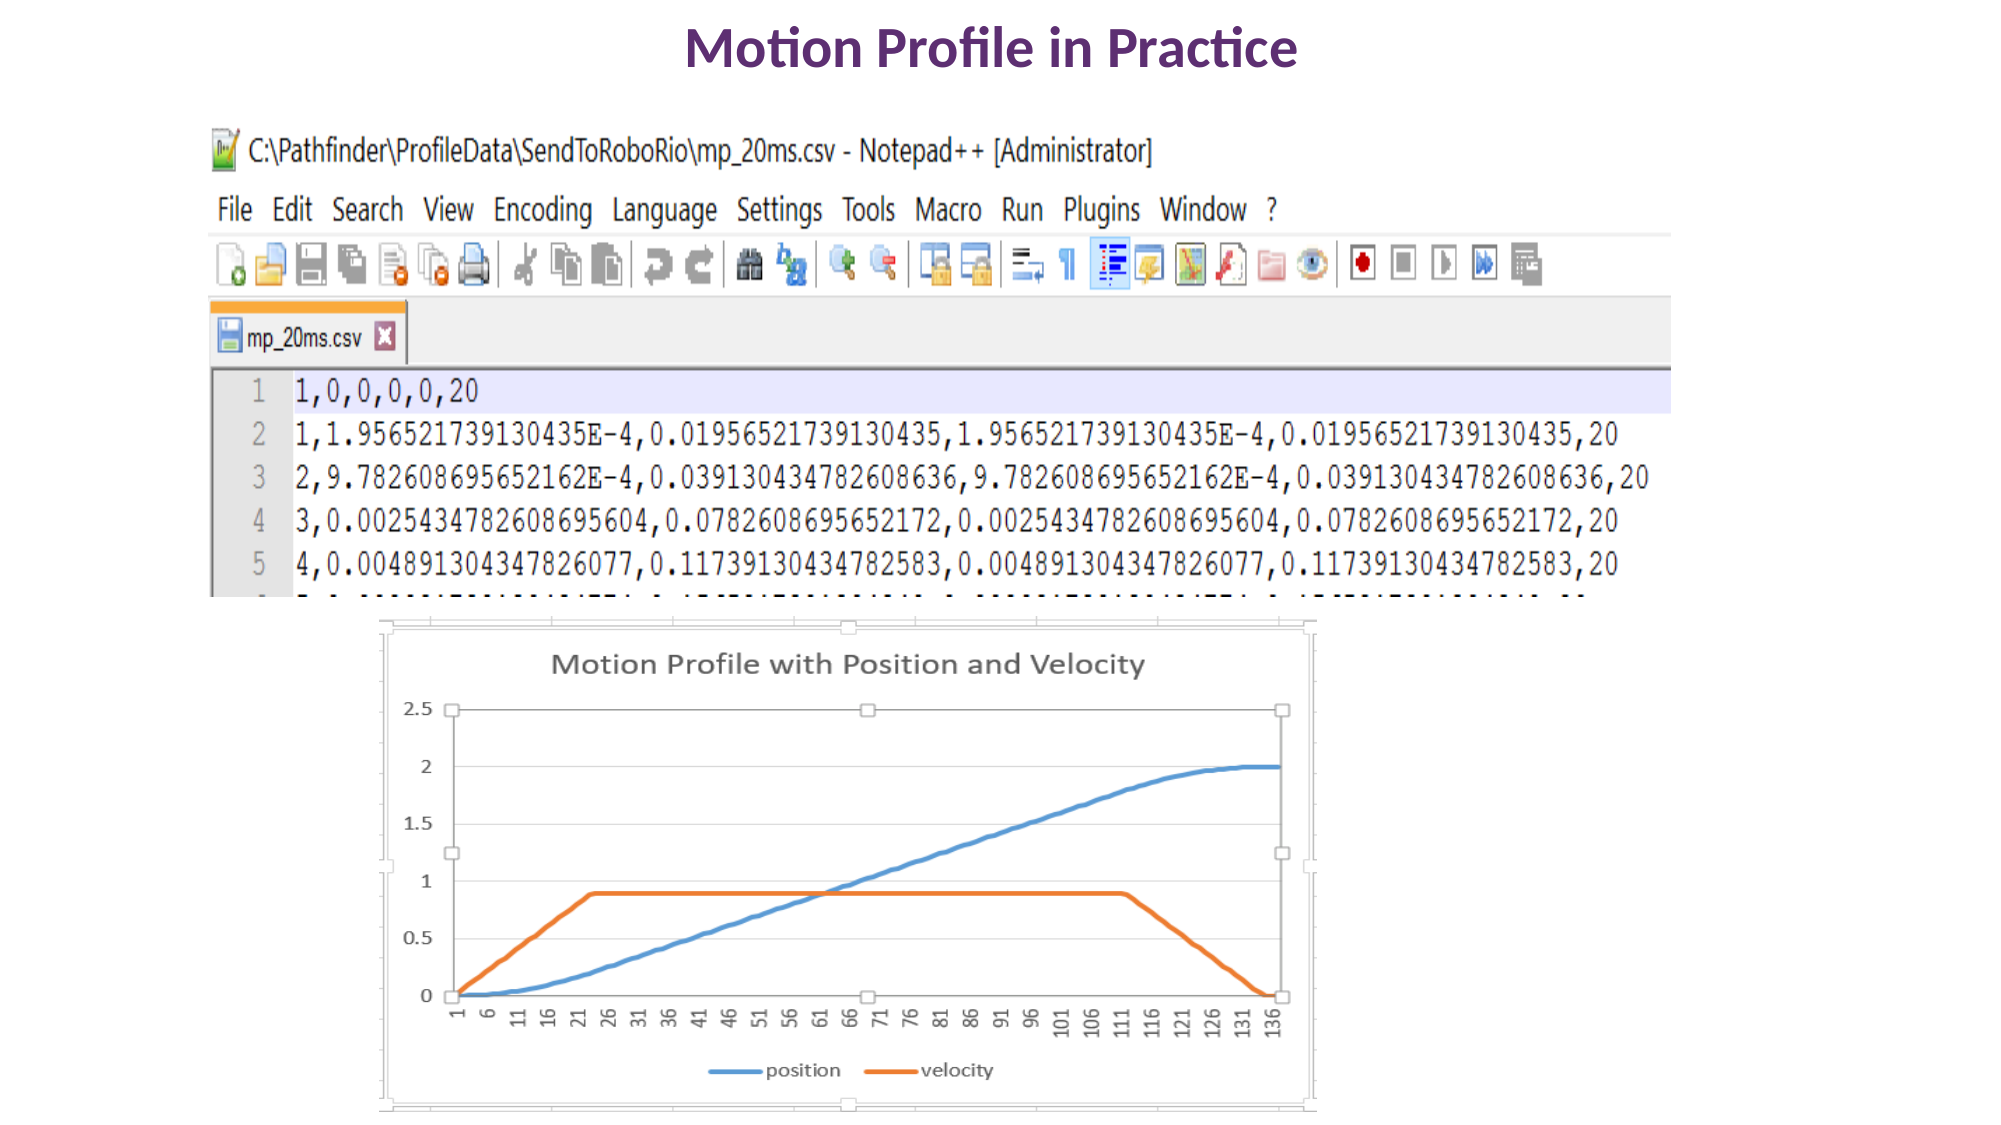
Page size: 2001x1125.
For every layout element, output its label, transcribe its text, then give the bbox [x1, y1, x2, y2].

picture [208, 119, 1671, 597]
text_box Motion Profile in Practice [670, 12, 1367, 100]
picture [379, 616, 1317, 1113]
